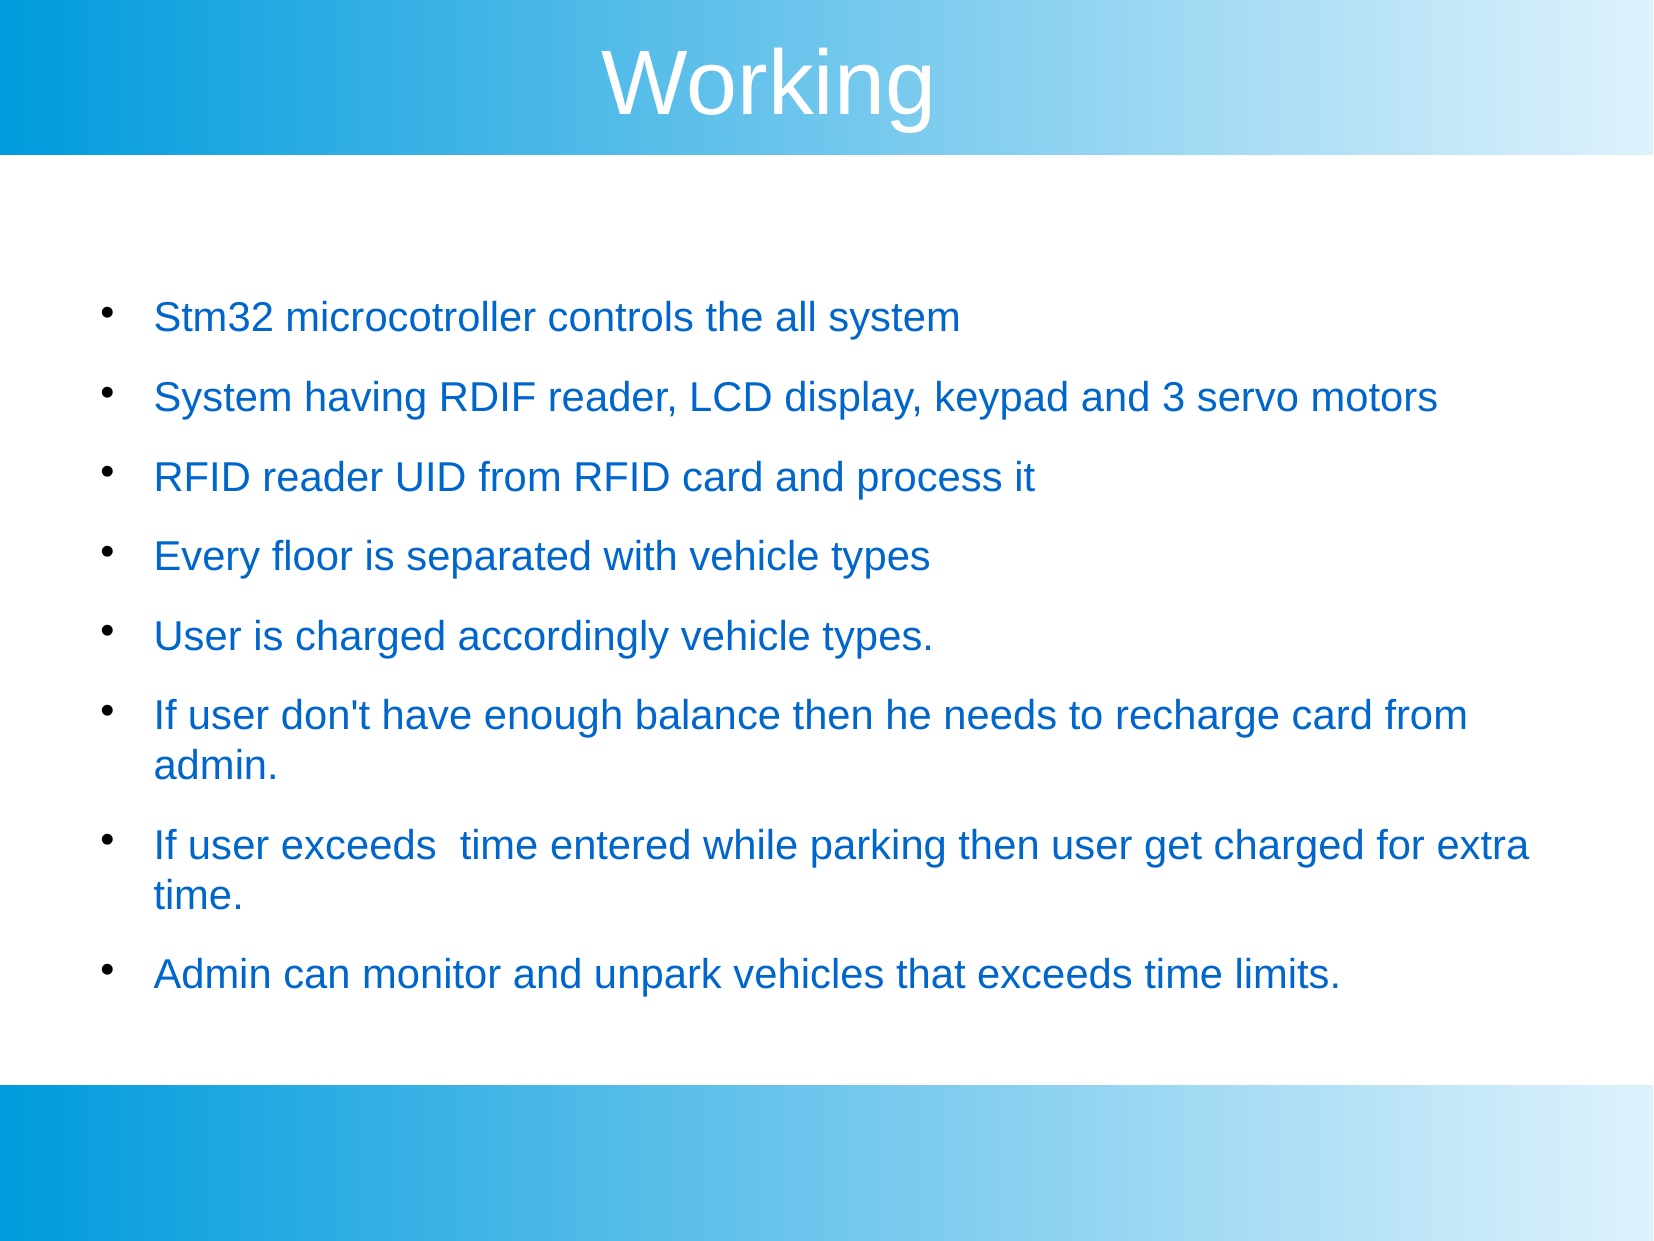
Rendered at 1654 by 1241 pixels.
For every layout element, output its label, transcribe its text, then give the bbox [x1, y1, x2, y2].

text_box Stm32 microcotroller controls the all system System having RDIF reader, LCD display, keypad and 3 servo motors RFID reader UID from RFID card and process it Every floor is separated with vehicle types User is charged accordingly vehicle types. If user don't have enough balance then he needs to recharge card from admin. If user exceeds time entered while parking then user get charged for extra time. Admin can monitor and unpark vehicles that exceeds time limits. [82, 290, 1571, 1010]
text_box Working [82, 25, 1571, 130]
